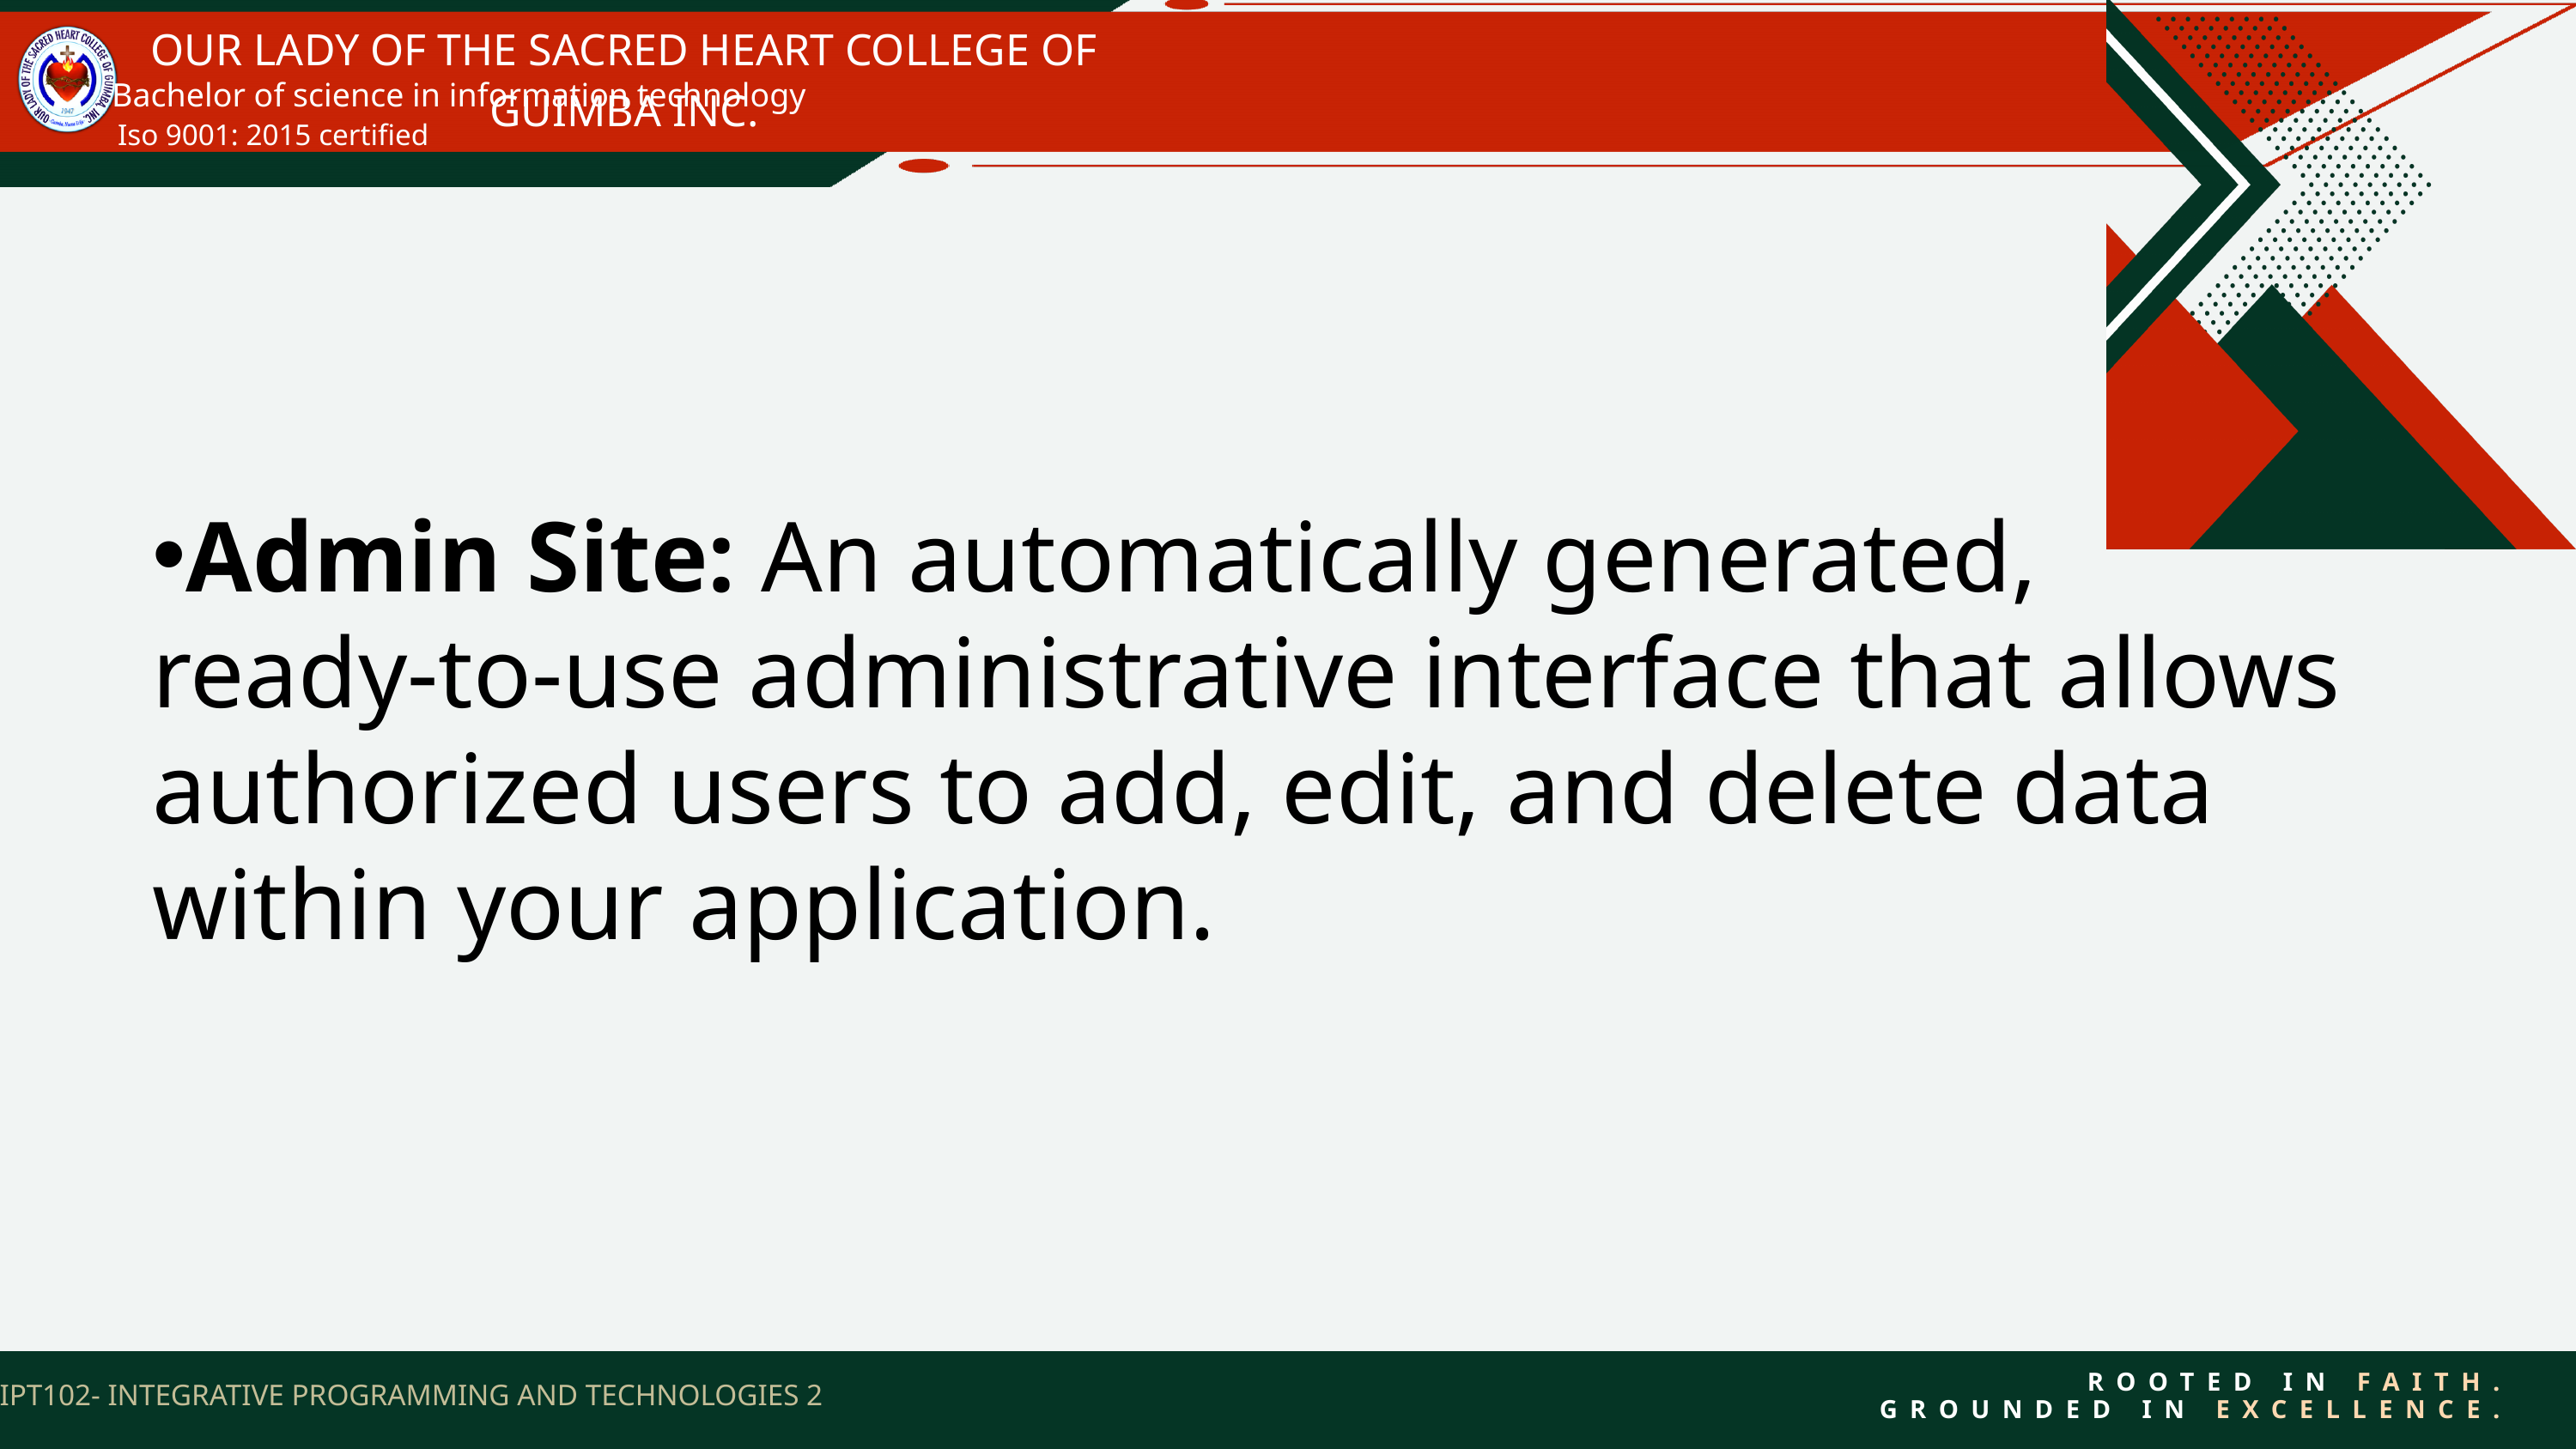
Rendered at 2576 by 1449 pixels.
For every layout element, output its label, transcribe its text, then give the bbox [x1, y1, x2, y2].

text_box Iso 9001: 2015 certified [10, 93, 537, 151]
text_box OUR LADY OF THE SACRED HEART COLLEGE OF GUIMBA INC. [100, 14, 1147, 136]
text_box [0, 0, 2106, 187]
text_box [0, 1350, 2576, 1449]
text_box Admin Site: An automatically generated, ready-to-use administrative interface that allows authorized users to add, edit, and delete data within your application. [139, 488, 2361, 966]
text_box Bachelor of science in information technology [0, 56, 973, 114]
text_box [2106, 0, 2576, 549]
text_box [13, 21, 100, 56]
